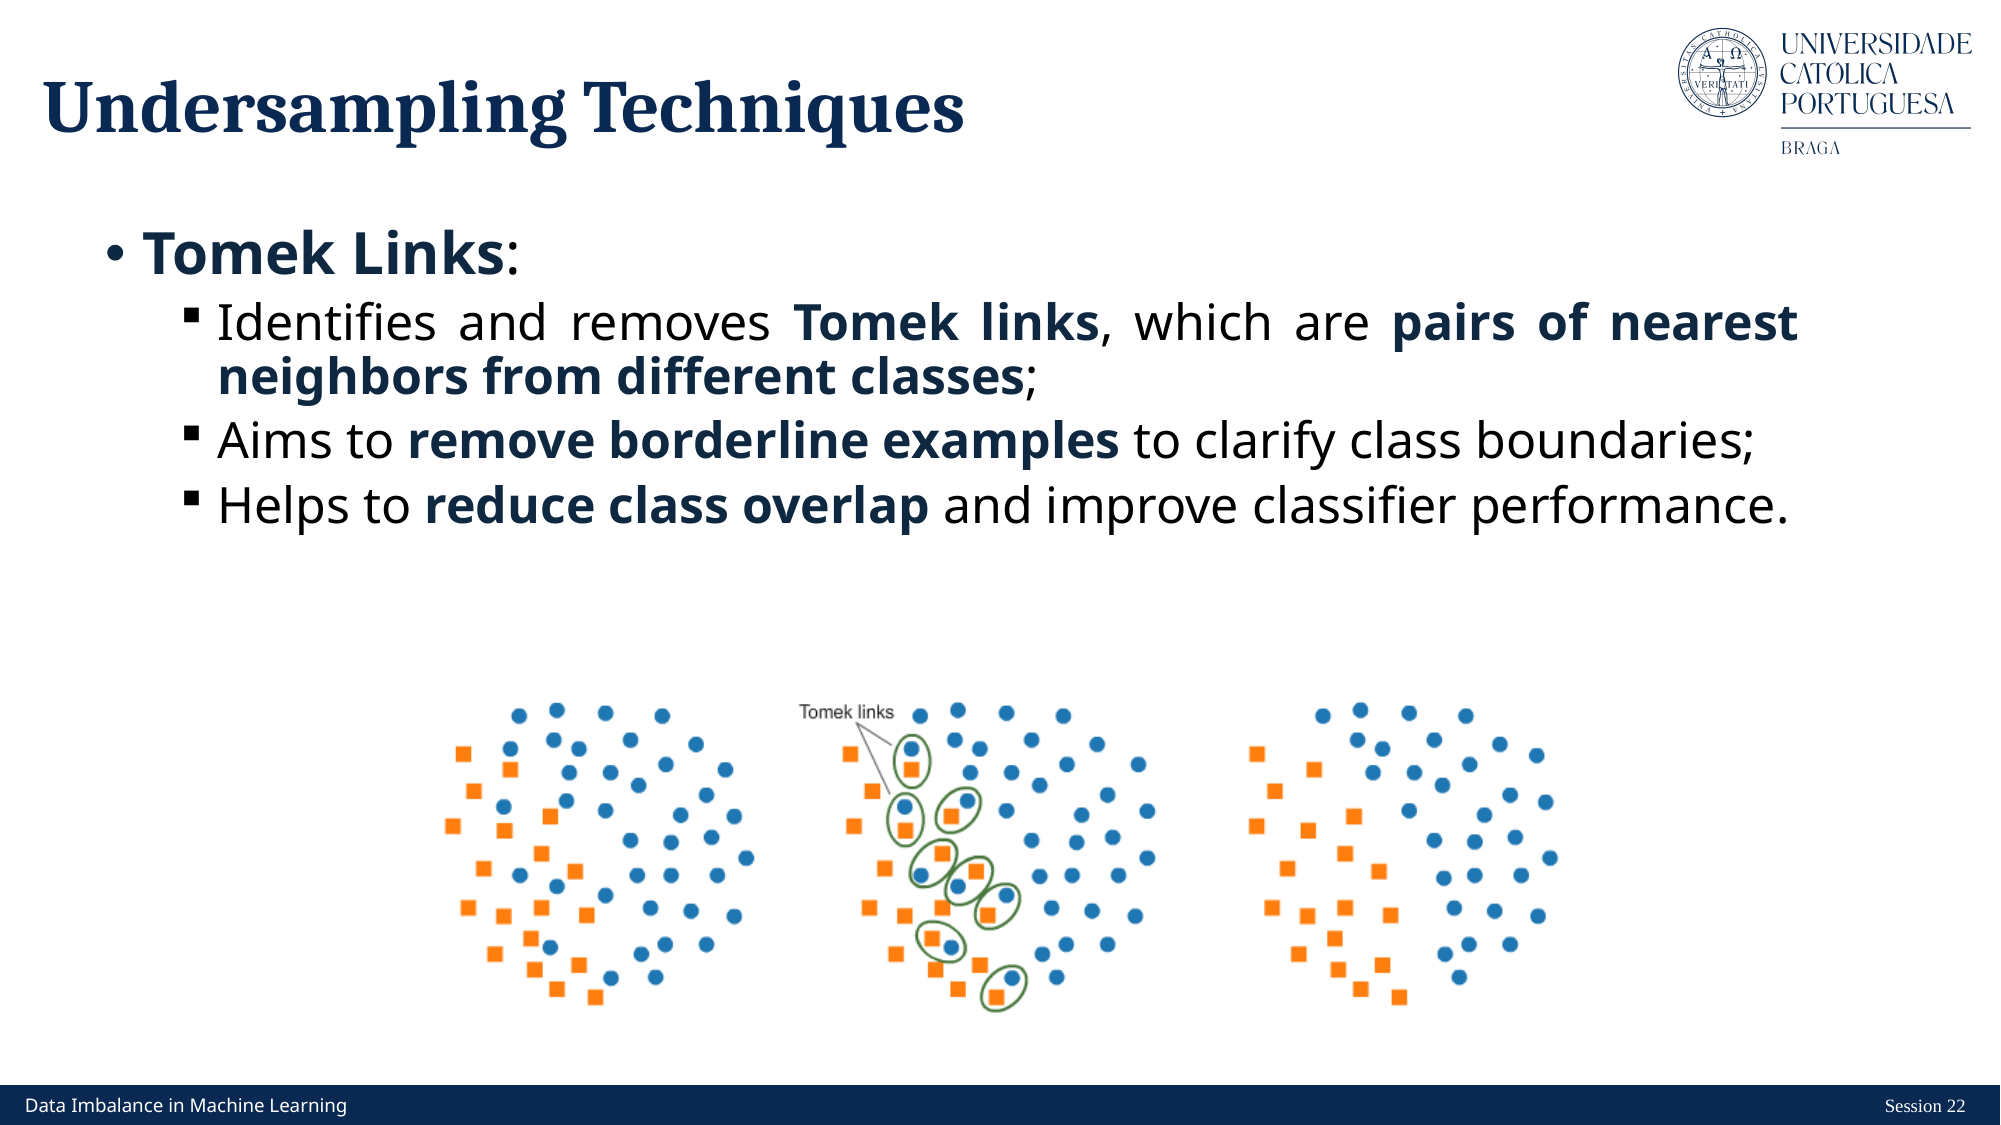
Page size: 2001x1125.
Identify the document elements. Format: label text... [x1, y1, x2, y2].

picture [441, 695, 1560, 1018]
text_box Session 22 [865, 1086, 1981, 1125]
list Tomek Links: Identifies and removes Tomek links, which are pairs of nearest neighbors from different classes; Aims to remove borderline examples to clarify class boundaries; Helps to reduce class overlap and improve classifier performance. [89, 216, 1815, 1075]
picture [1672, 18, 1982, 163]
title Undersampling Techniques [27, 0, 1753, 218]
text_box [0, 1085, 2000, 1125]
text_box Data Imbalance in Machine Learning [9, 1086, 865, 1125]
